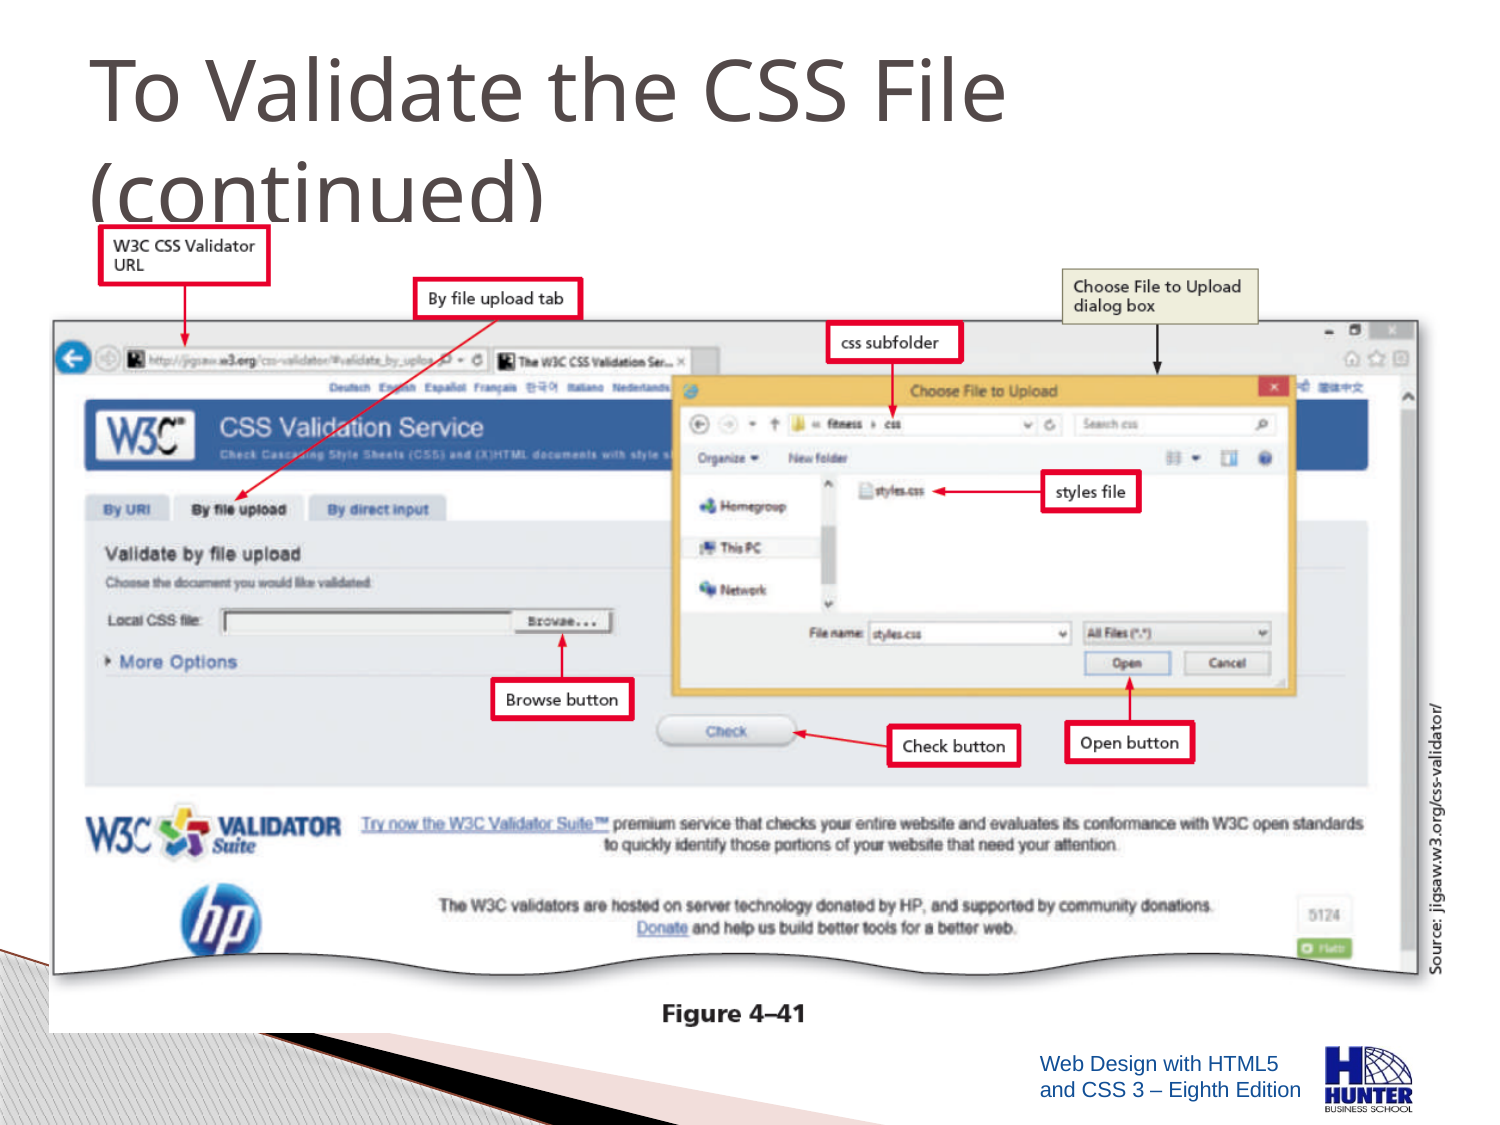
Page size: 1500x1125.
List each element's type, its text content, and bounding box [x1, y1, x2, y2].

picture [1325, 1046, 1413, 1113]
title To Validate the CSS File (continued) [75, 45, 1425, 222]
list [48, 222, 1451, 1033]
